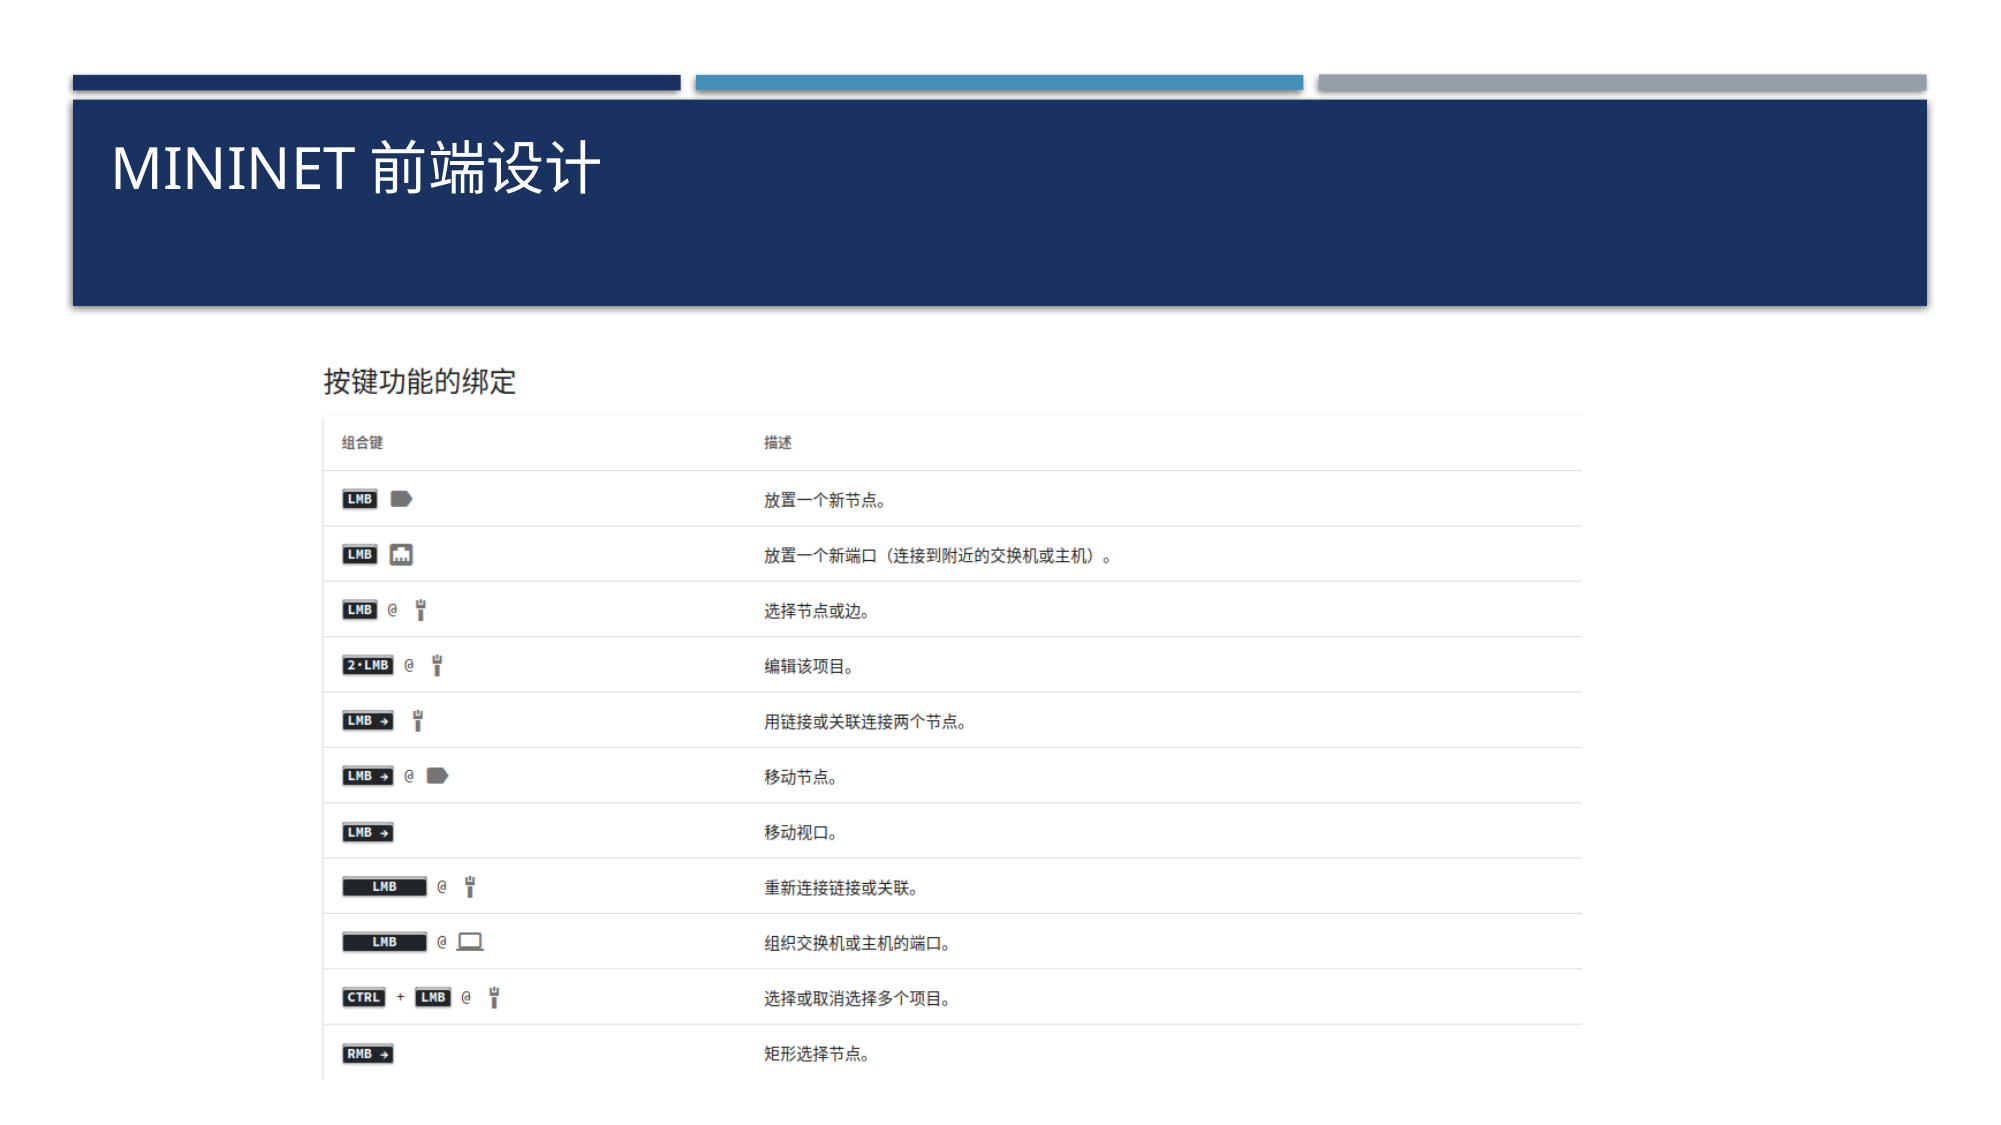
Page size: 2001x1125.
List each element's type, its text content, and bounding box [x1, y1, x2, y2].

picture [197, 342, 1582, 1079]
title Mininet前端设计 [95, 113, 1905, 276]
